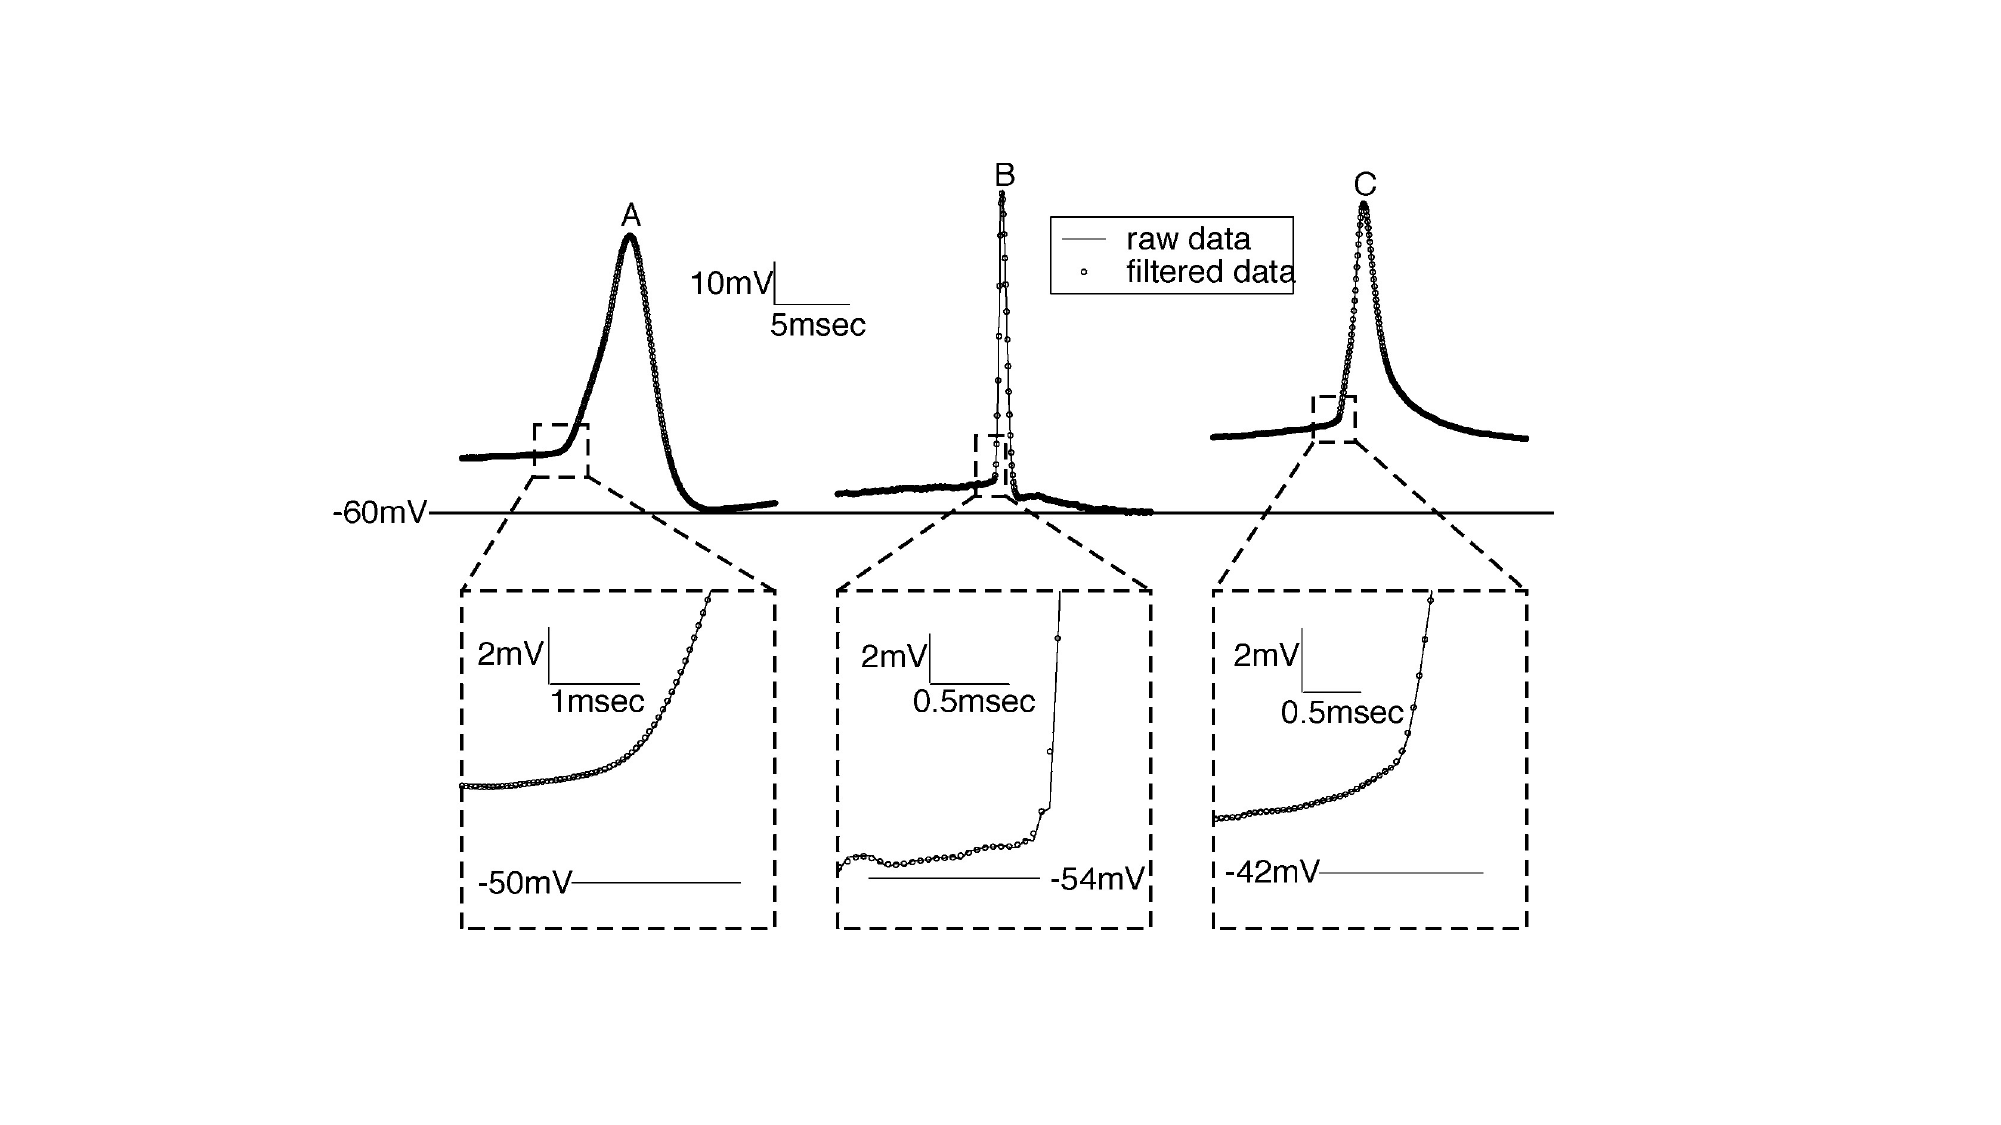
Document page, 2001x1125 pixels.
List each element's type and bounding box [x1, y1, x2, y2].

picture [332, 153, 1554, 930]
